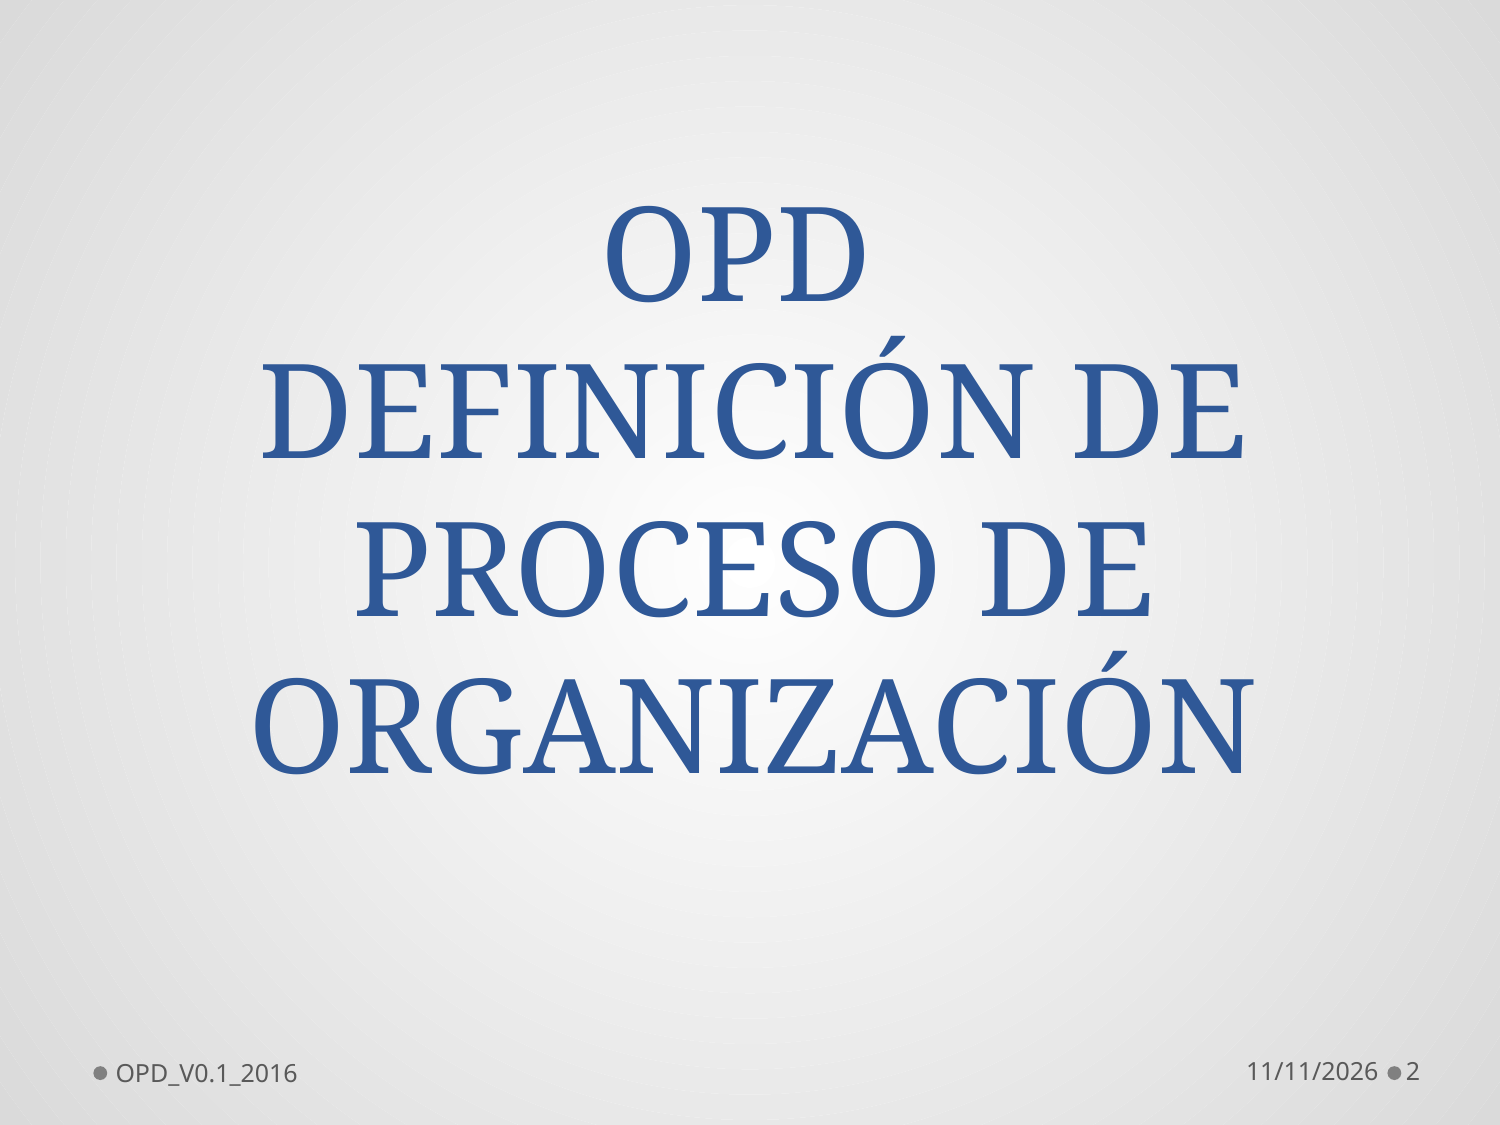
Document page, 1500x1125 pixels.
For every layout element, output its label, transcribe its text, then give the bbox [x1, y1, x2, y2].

footer OPD_V0.1_2016 [108, 1042, 703, 1103]
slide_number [1043, 1042, 1386, 1103]
title OPD DEFINICIÓN DE PROCESO DE ORGANIZACIÓN [3, 172, 1500, 808]
slide_number 2 [1401, 1042, 1494, 1103]
